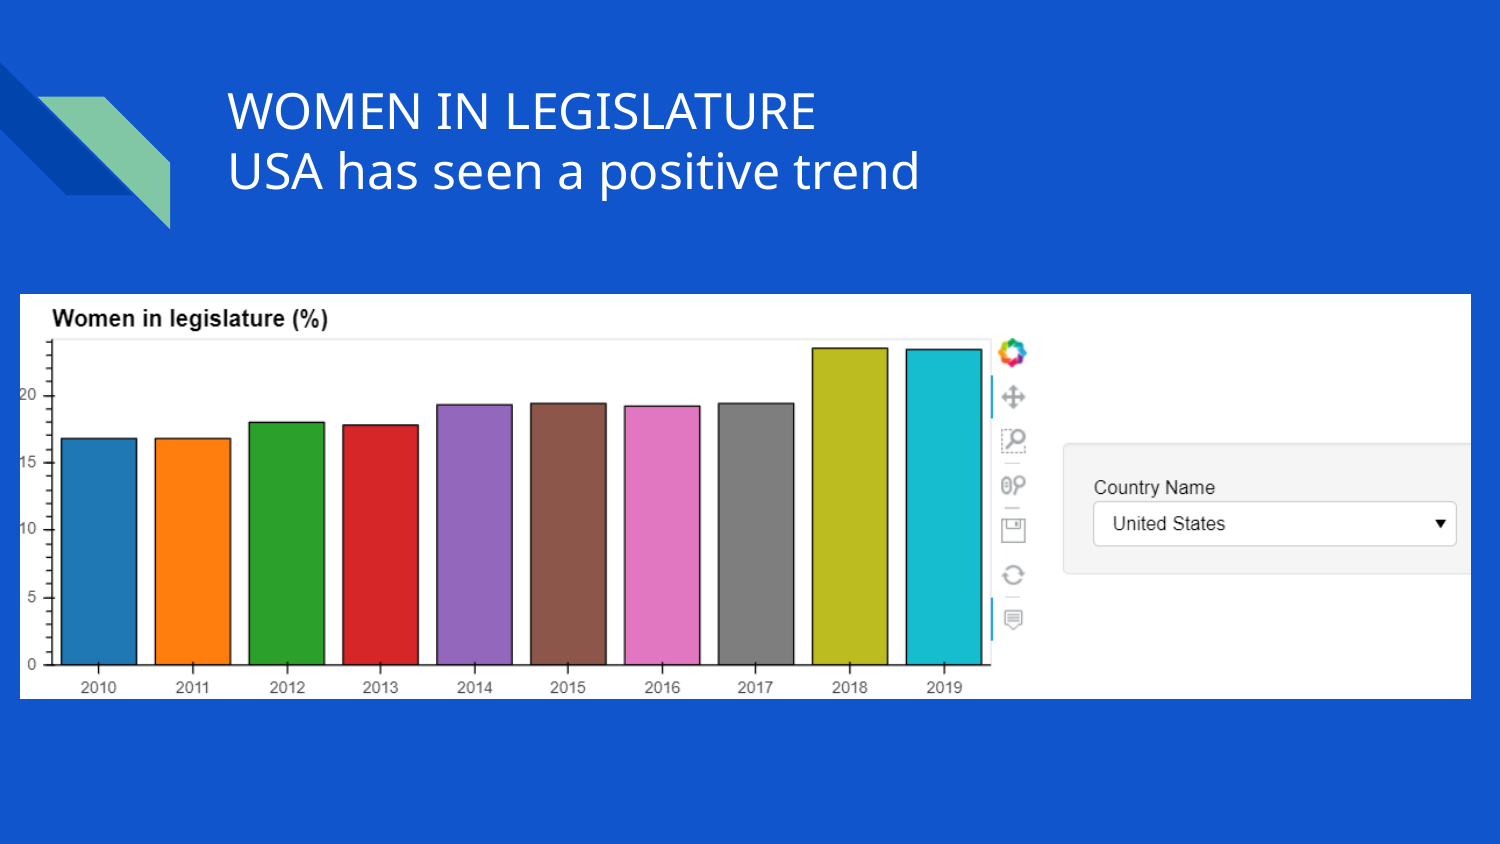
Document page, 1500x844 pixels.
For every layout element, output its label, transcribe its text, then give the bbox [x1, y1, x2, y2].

title WOMEN IN LEGISLATURE USA has seen a positive trend [212, 64, 1368, 215]
picture [19, 294, 1471, 700]
